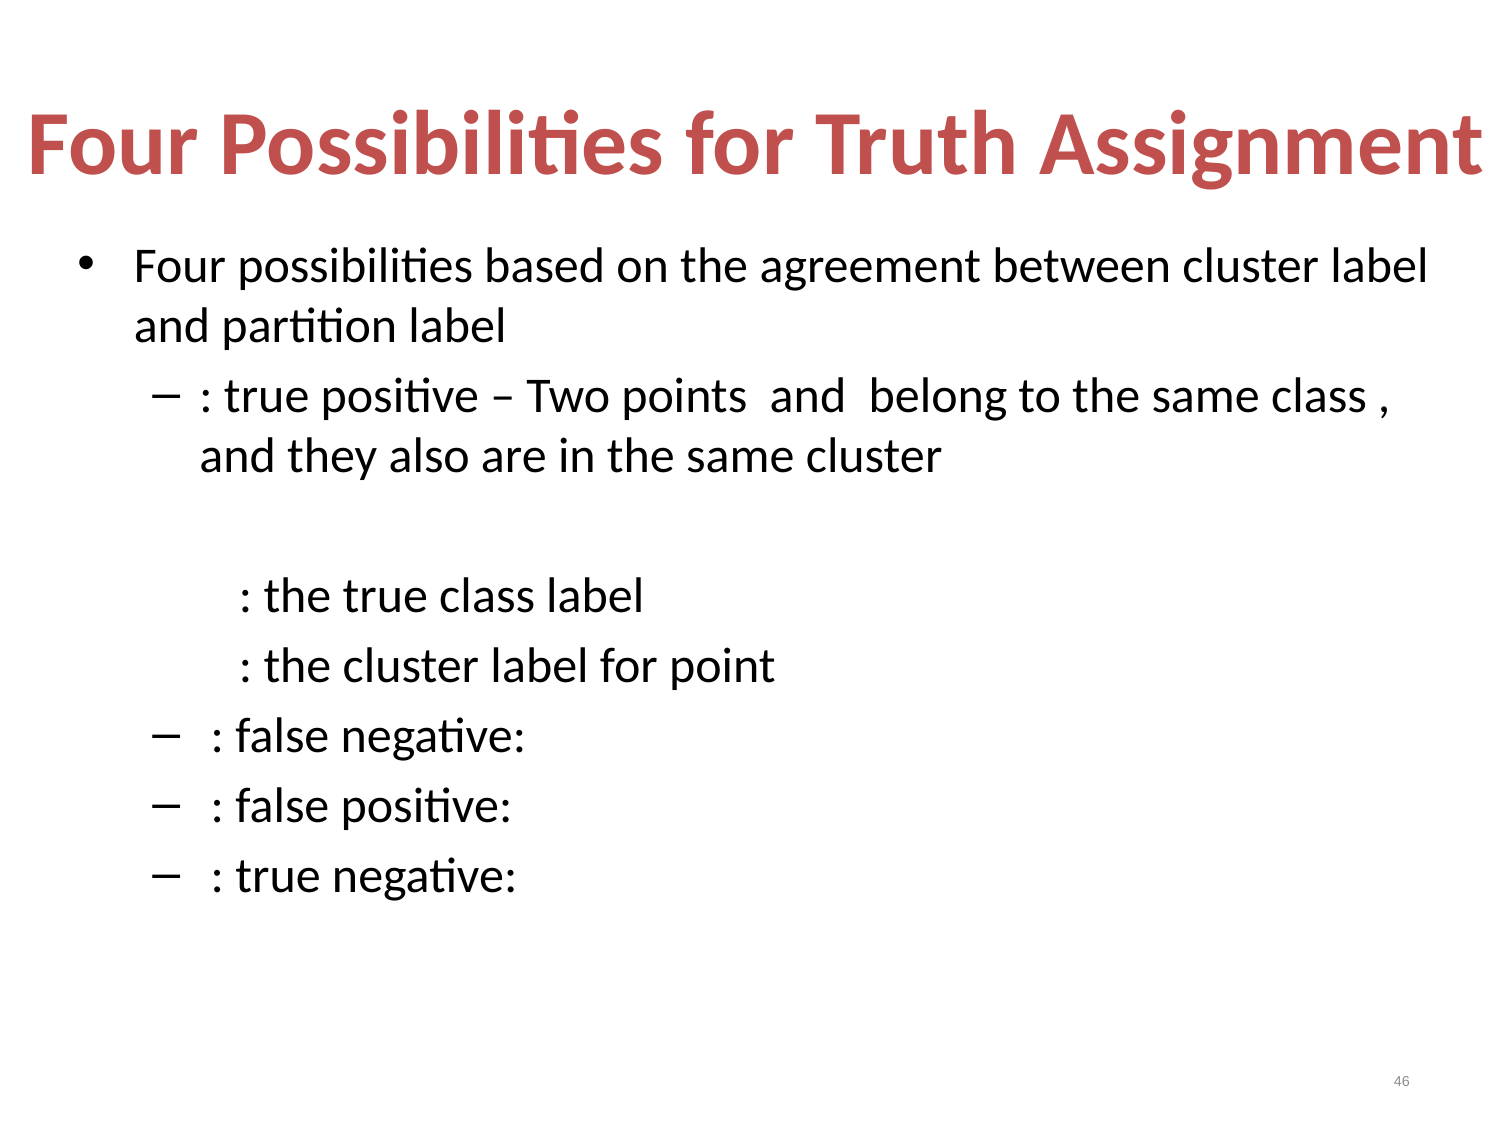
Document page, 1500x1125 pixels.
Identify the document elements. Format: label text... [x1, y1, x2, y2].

slide_number 46 [1074, 1042, 1425, 1103]
title Four Possibilities for Truth Assignment [0, 87, 1500, 188]
